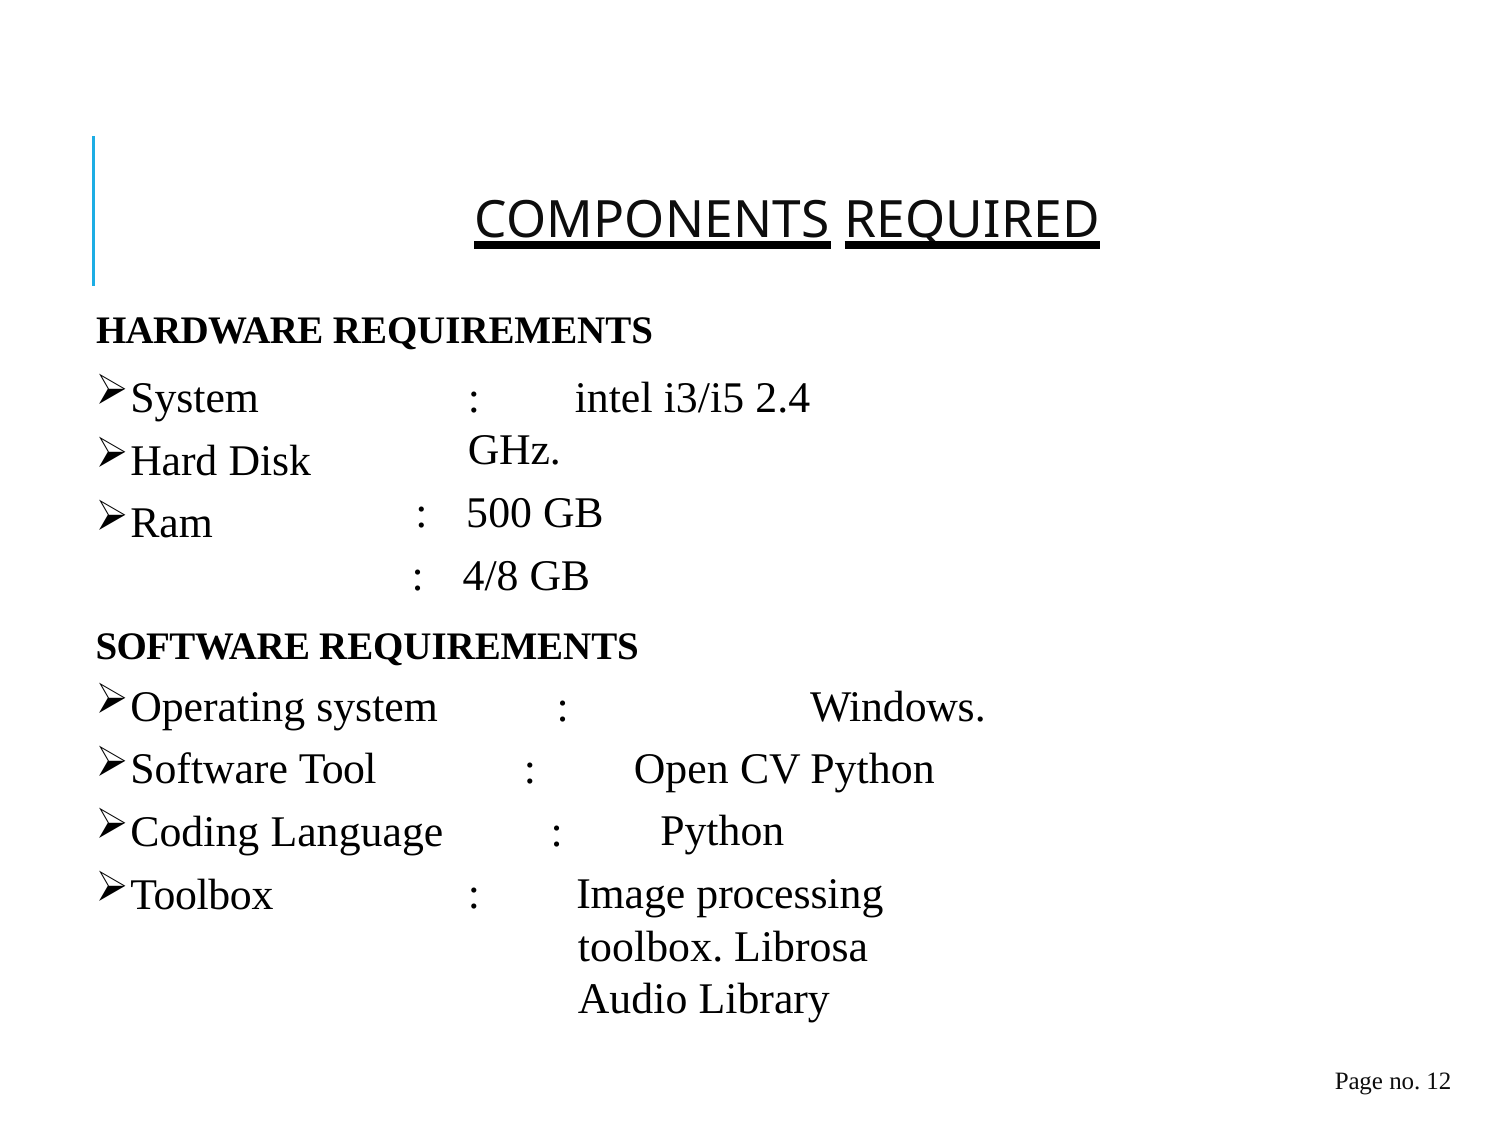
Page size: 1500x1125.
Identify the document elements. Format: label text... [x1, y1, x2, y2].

text_box SOFTWARE REQUIREMENTS [94, 618, 646, 667]
title COMPONENTS REQUIRED [472, 126, 1141, 317]
text_box Operating system Software Tool Coding Language Toolbox [94, 665, 444, 918]
text_box Windows. Open CV Python Python Image processing toolbox. Librosa Audio Library [576, 665, 1132, 1023]
text_box : [549, 801, 565, 856]
text_box : [555, 675, 571, 730]
slide_number Page no. 12 [1333, 757, 1454, 1125]
text_box : intel i3/i5 2.4 GHz. : 500 GB : 4/8 GB [410, 356, 857, 600]
text_box : [466, 863, 482, 918]
text_box System Hard Disk Ram [94, 356, 313, 547]
text_box HARDWARE REQUIREMENTS [94, 302, 660, 352]
text_box : [522, 738, 538, 793]
